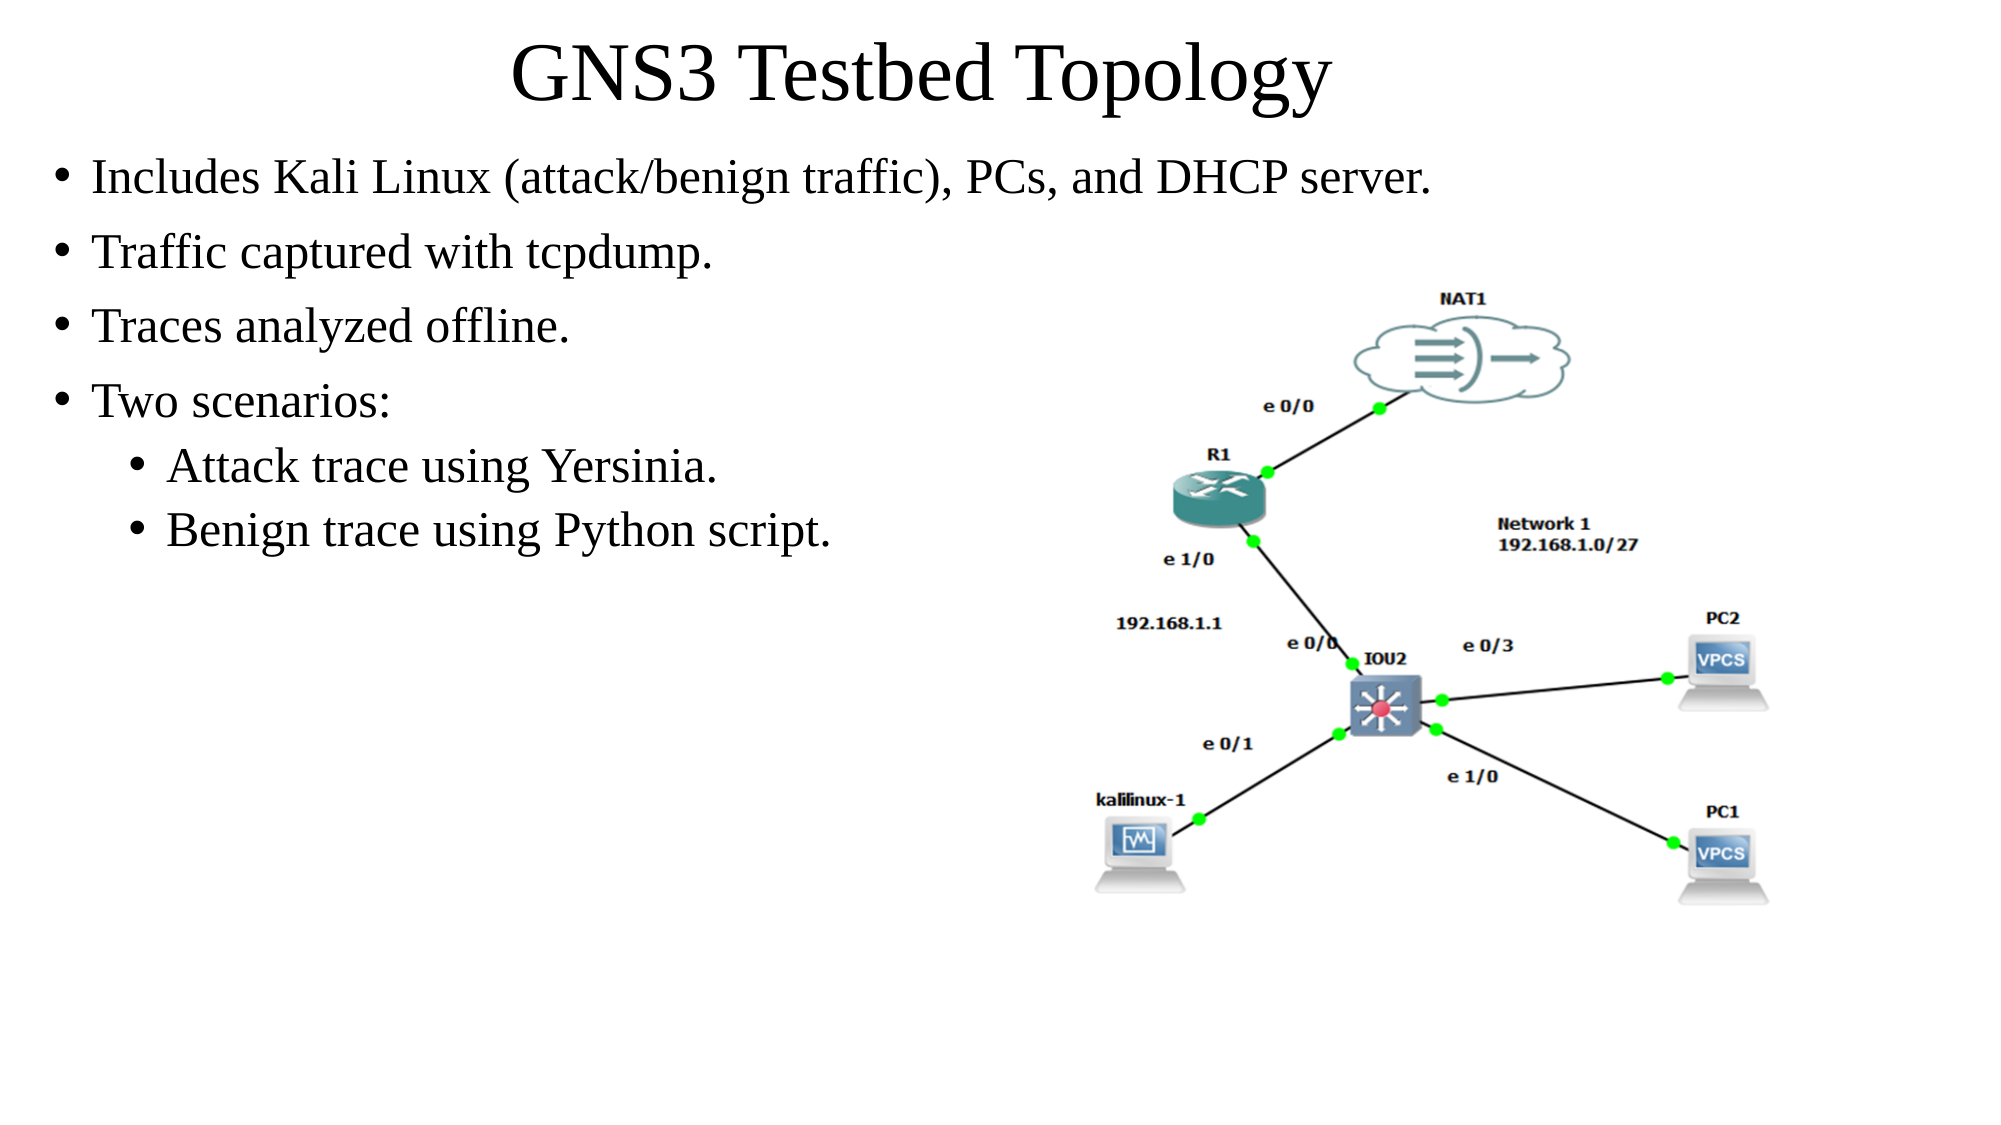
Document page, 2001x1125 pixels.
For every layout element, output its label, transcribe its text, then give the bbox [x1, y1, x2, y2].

title GNS3 Testbed Topology [38, 15, 1962, 133]
list Includes Kali Linux (attack/benign traffic), PCs, and DHCP server. Traffic captured with tcpdump. Traces analyzed offline. Two scenarios: Attack trace using Yersinia. Benign trace using Python script. [38, 142, 1962, 1110]
picture [999, 285, 1901, 955]
